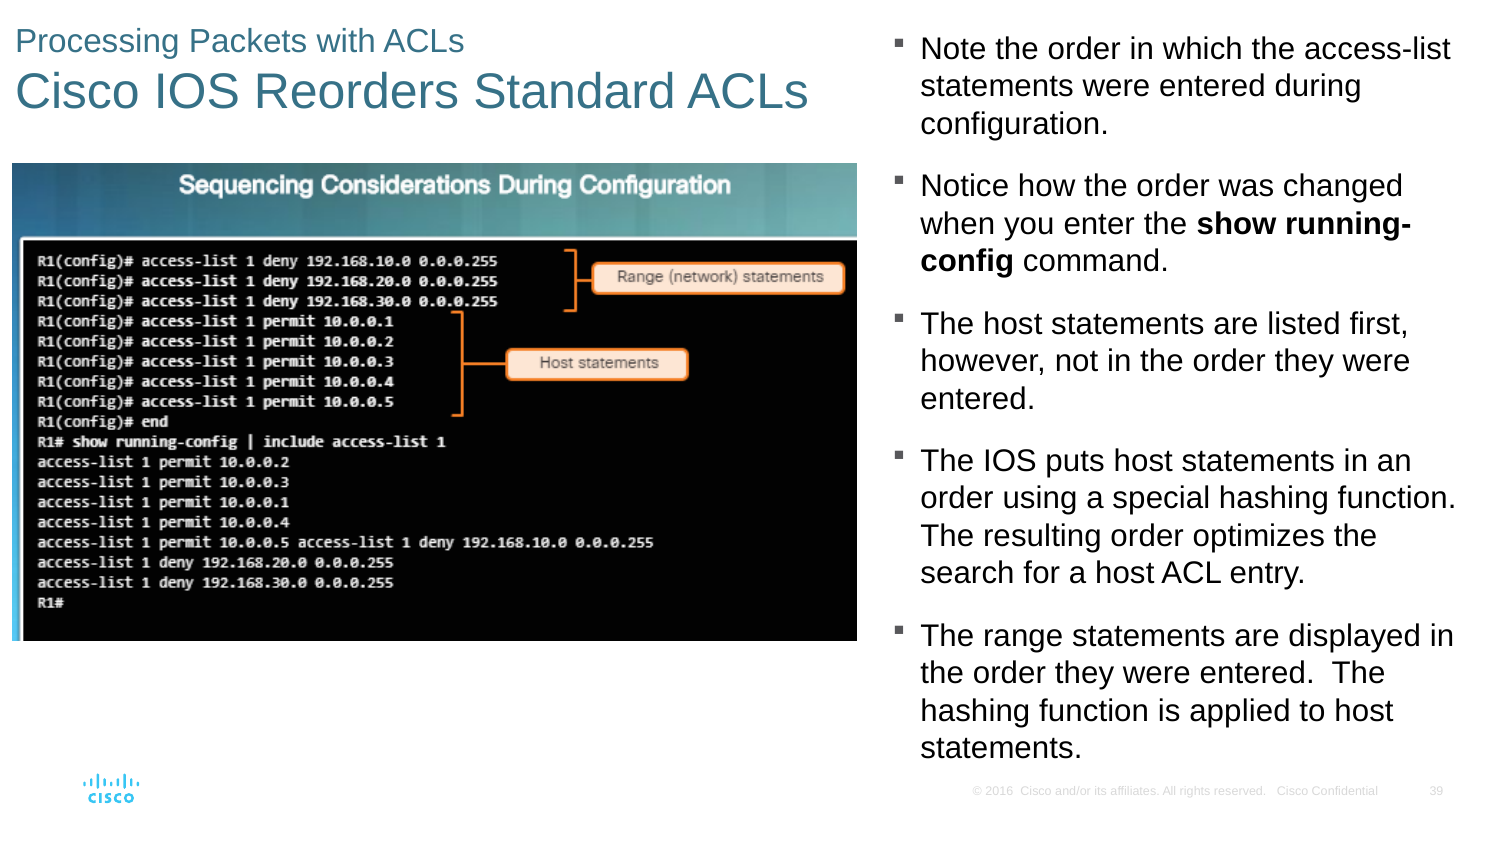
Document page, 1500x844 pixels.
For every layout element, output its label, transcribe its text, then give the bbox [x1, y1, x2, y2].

list Note the order in which the access-list statements were entered during configuration. Notice how the order was changed when you enter the show running-config command. The host statements are listed first, however, not in the order they were entered. The IOS puts host statements in an order using a special hashing function. The resulting order optimizes the search for a host ACL entry. The range statements are displayed in the order they were entered. The hashing function is applied to host statements. [877, 20, 1487, 814]
title Processing Packets with ACLs Cisco IOS Reorders Standard ACLs [0, 6, 857, 131]
picture [12, 162, 858, 641]
